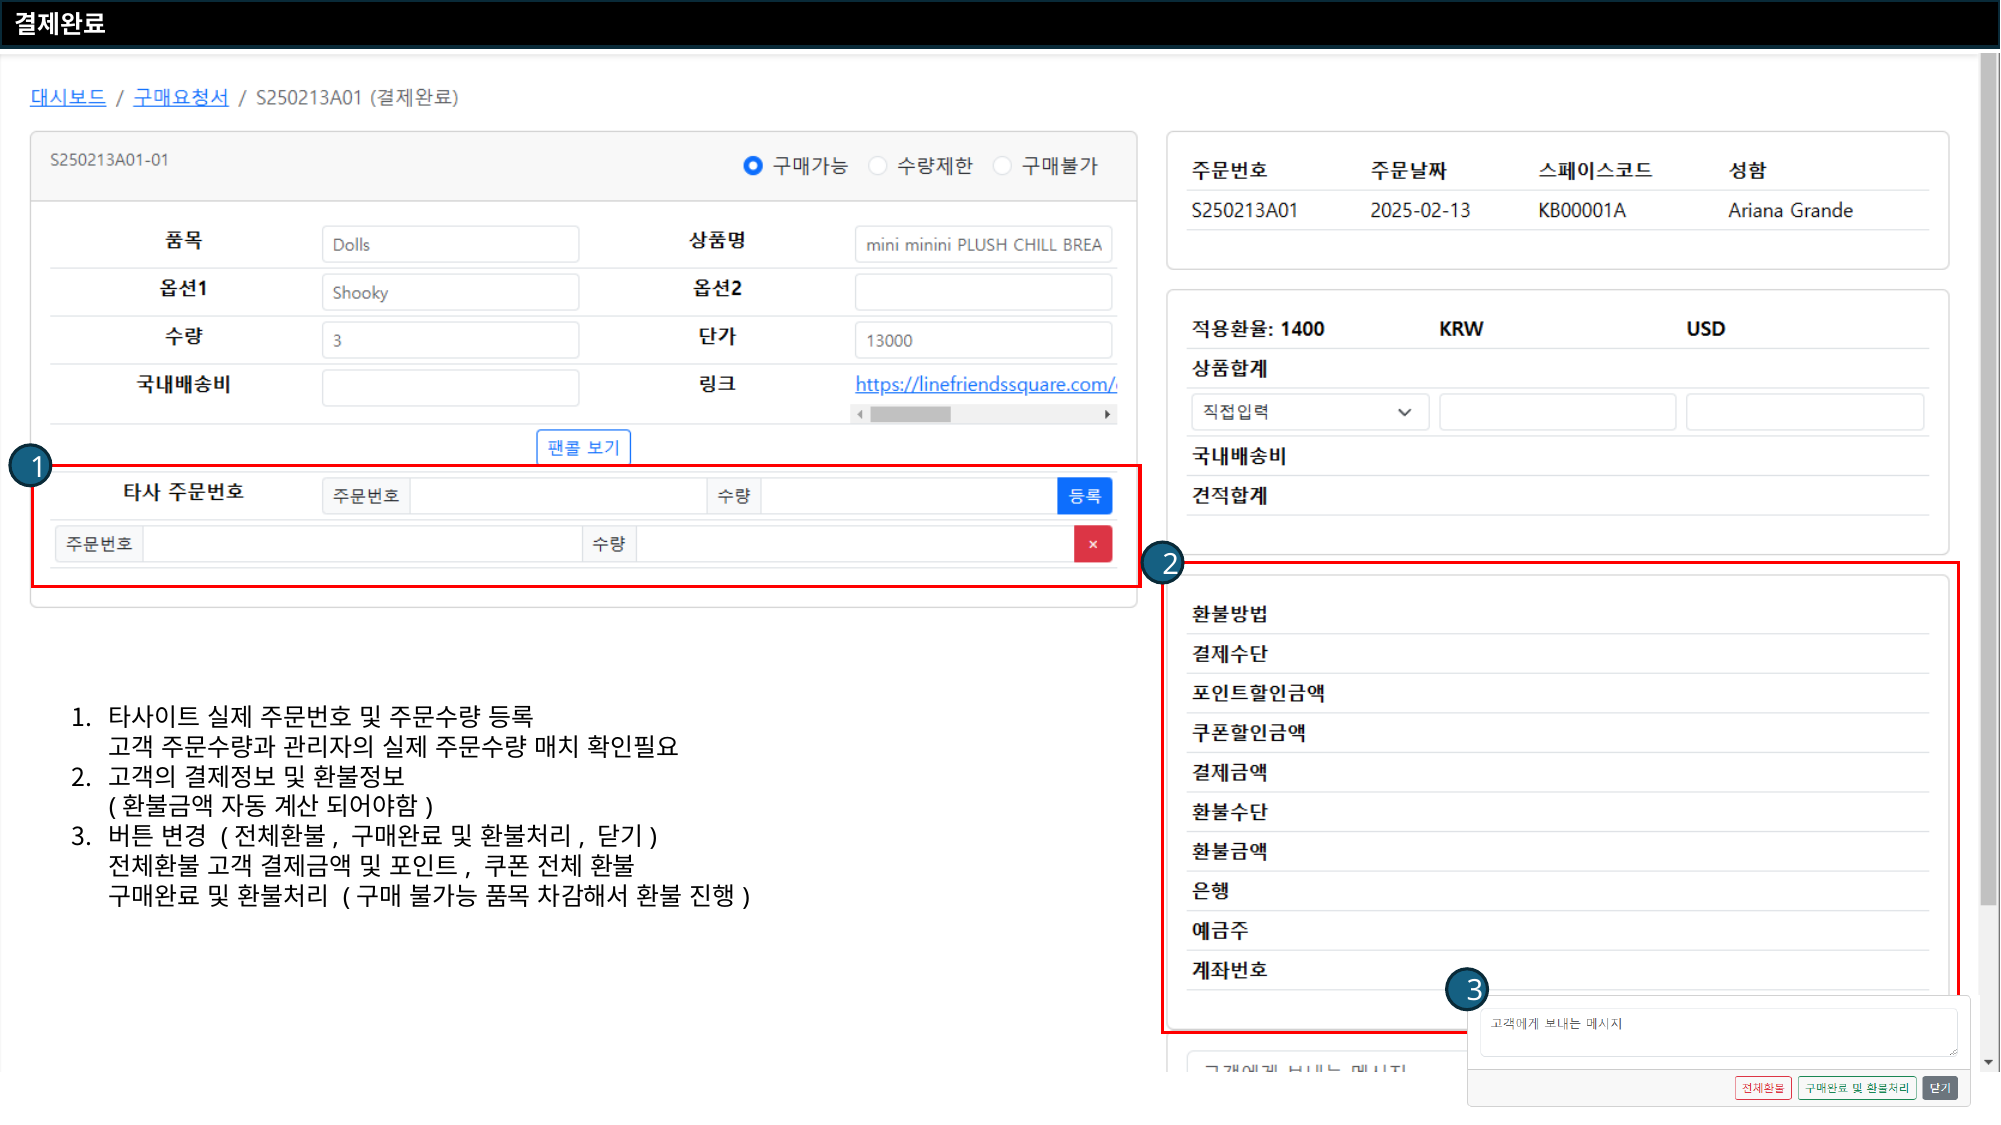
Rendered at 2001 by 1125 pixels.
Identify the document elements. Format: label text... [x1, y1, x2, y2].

picture [0, 52, 2000, 1110]
text_box 결제완료 [0, 0, 2000, 49]
